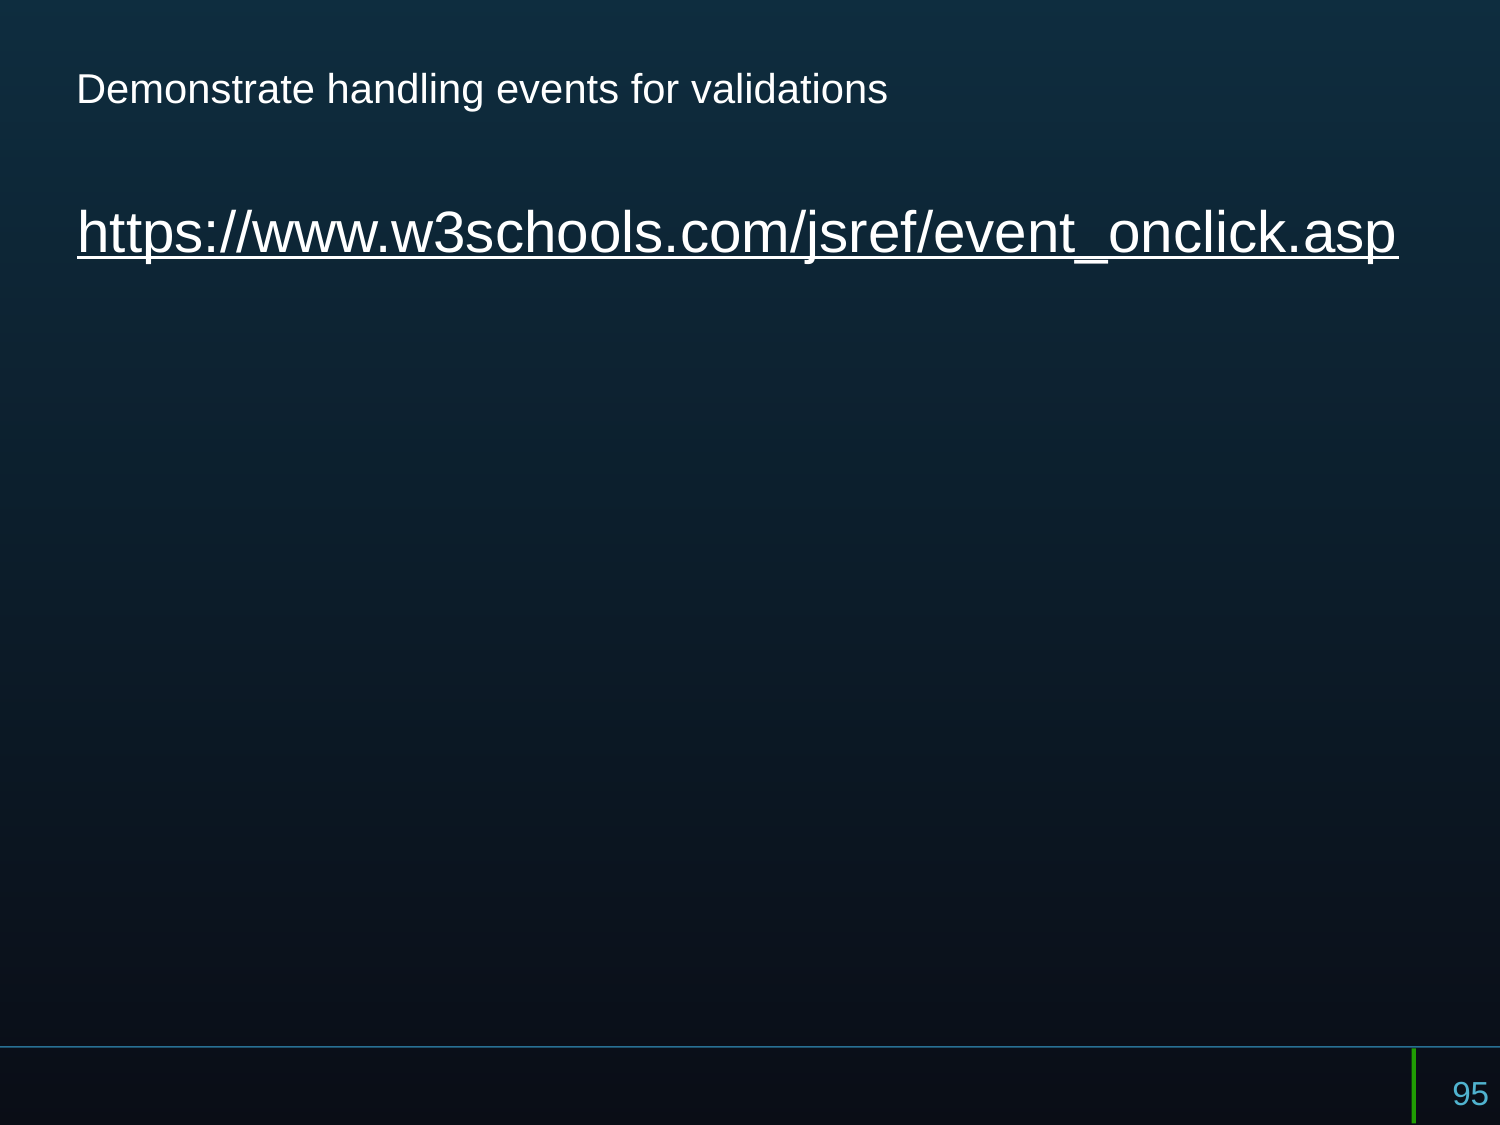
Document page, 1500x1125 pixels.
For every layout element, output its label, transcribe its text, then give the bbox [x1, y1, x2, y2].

title Demonstrate handling events for validations [61, 54, 1438, 154]
slide_number 95 [1437, 1065, 1500, 1103]
list https://www.w3schools.com/jsref/event_onclick.asp [62, 186, 1438, 945]
